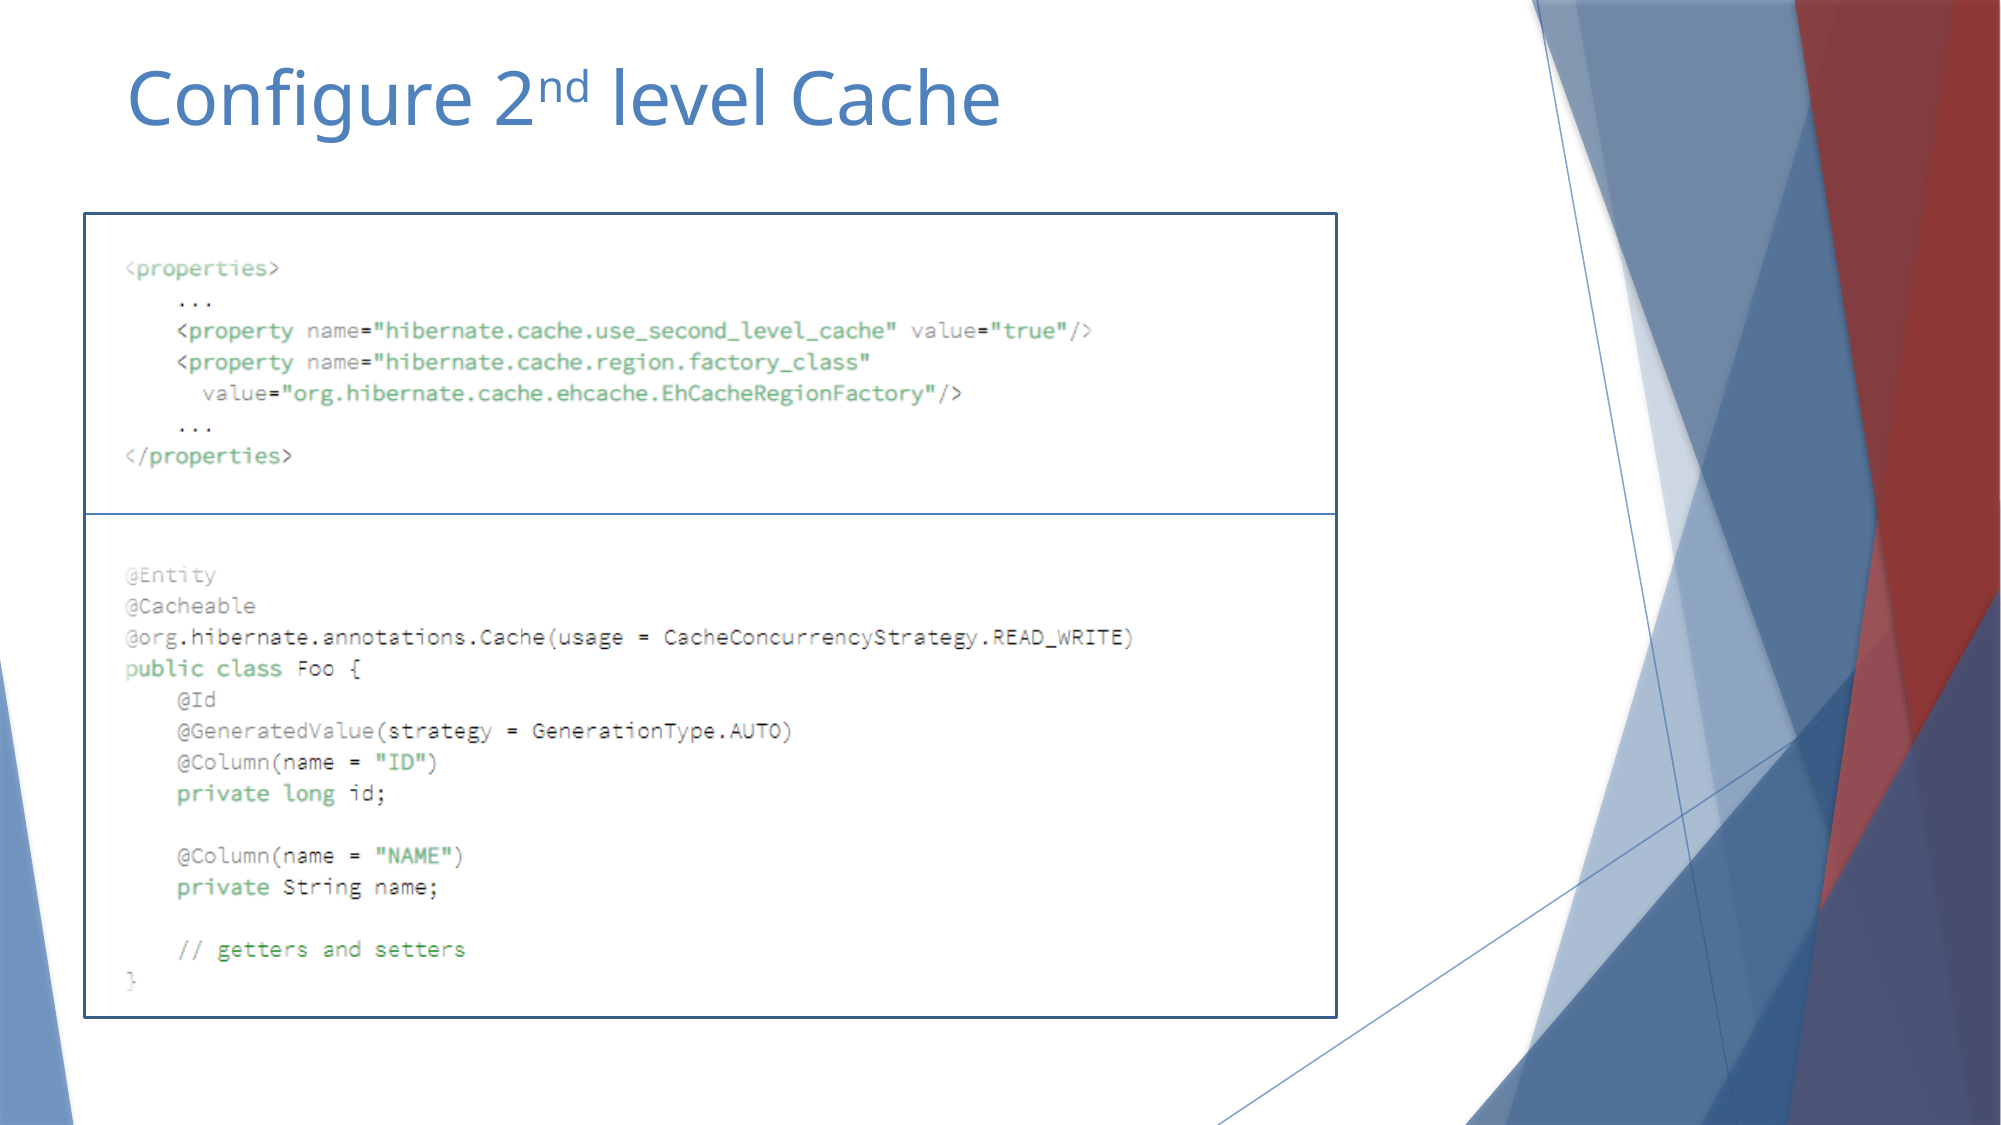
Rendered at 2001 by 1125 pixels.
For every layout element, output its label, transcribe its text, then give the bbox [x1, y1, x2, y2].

title Configure 2nd level Cache [111, 42, 1522, 162]
picture [110, 552, 1154, 1004]
picture [110, 245, 1106, 494]
text_box [83, 212, 1338, 1019]
